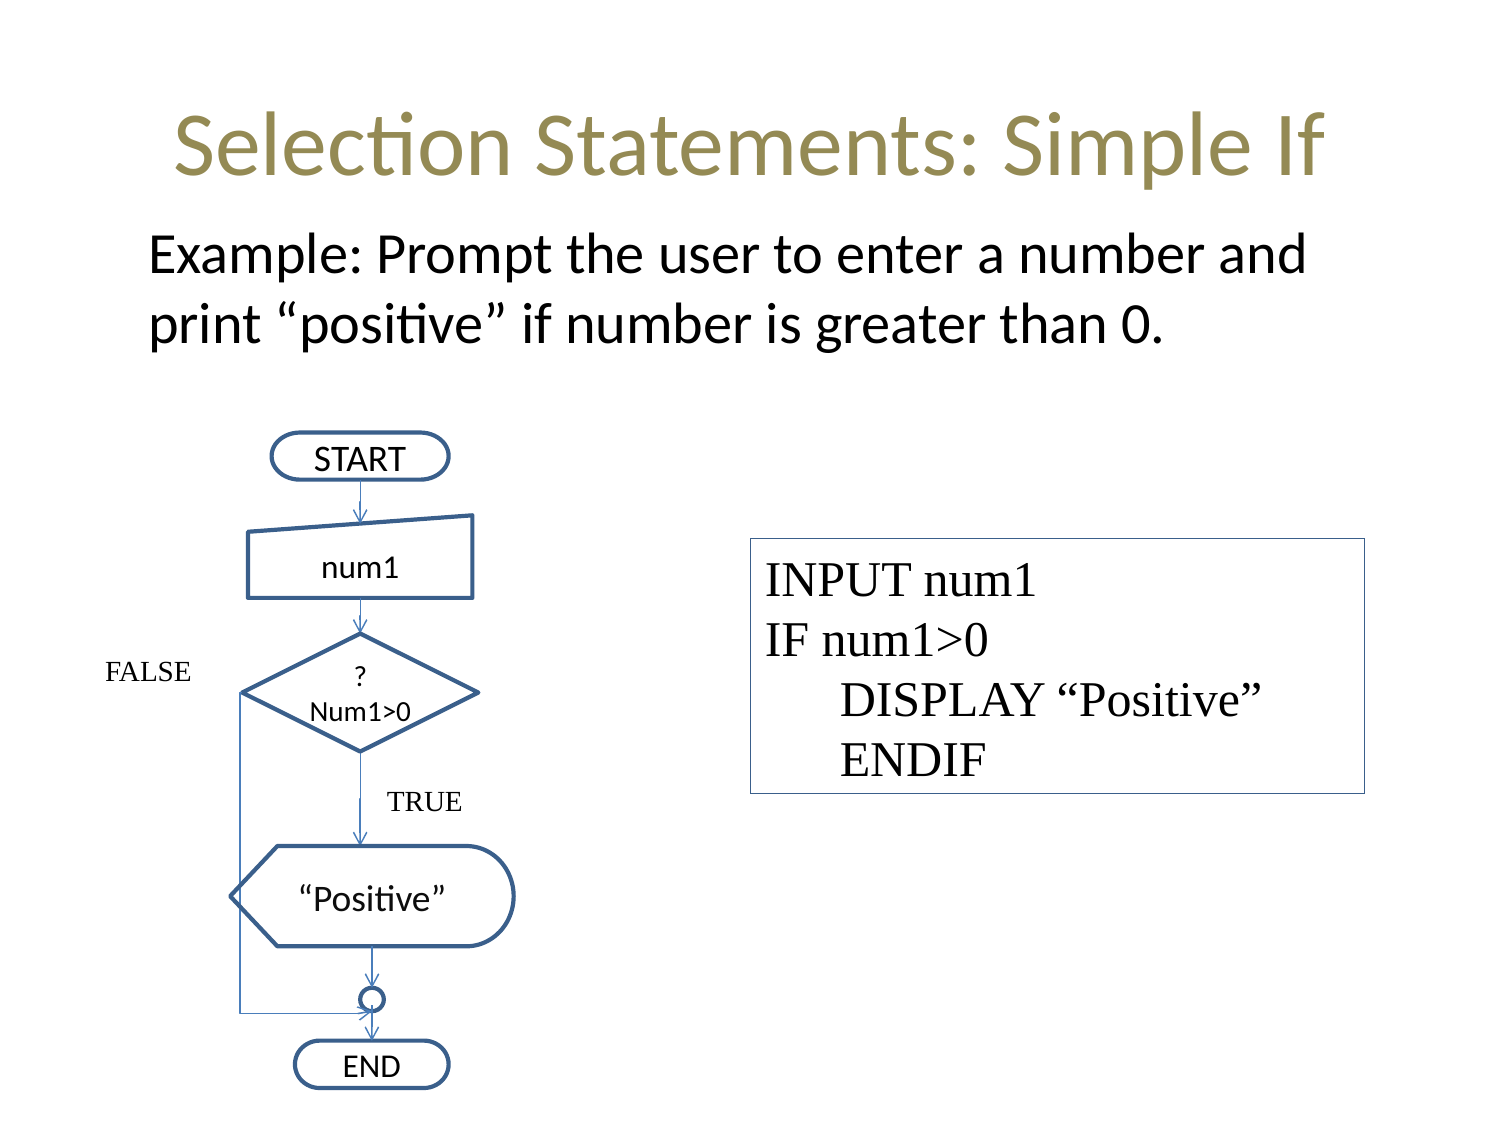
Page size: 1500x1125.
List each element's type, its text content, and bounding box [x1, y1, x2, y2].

title Selection Statements: Simple If [75, 45, 1425, 233]
text_box ? Num1>0 [240, 631, 481, 752]
text_box TRUE [372, 774, 514, 825]
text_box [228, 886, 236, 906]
text_box START [269, 430, 451, 482]
text_box FALSE [64, 645, 207, 695]
text_box “Positive” [365, 843, 516, 949]
list Example: Prompt the user to enter a number and print “positive” if number is greater than 0. [76, 208, 1427, 379]
text_box num1 [245, 513, 475, 600]
text_box INPUT num1 IF num1>0 DISPLAY “Positive” ENDIF [750, 538, 1365, 794]
text_box END [292, 1038, 451, 1091]
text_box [241, 692, 361, 1000]
text_box [360, 985, 386, 1014]
